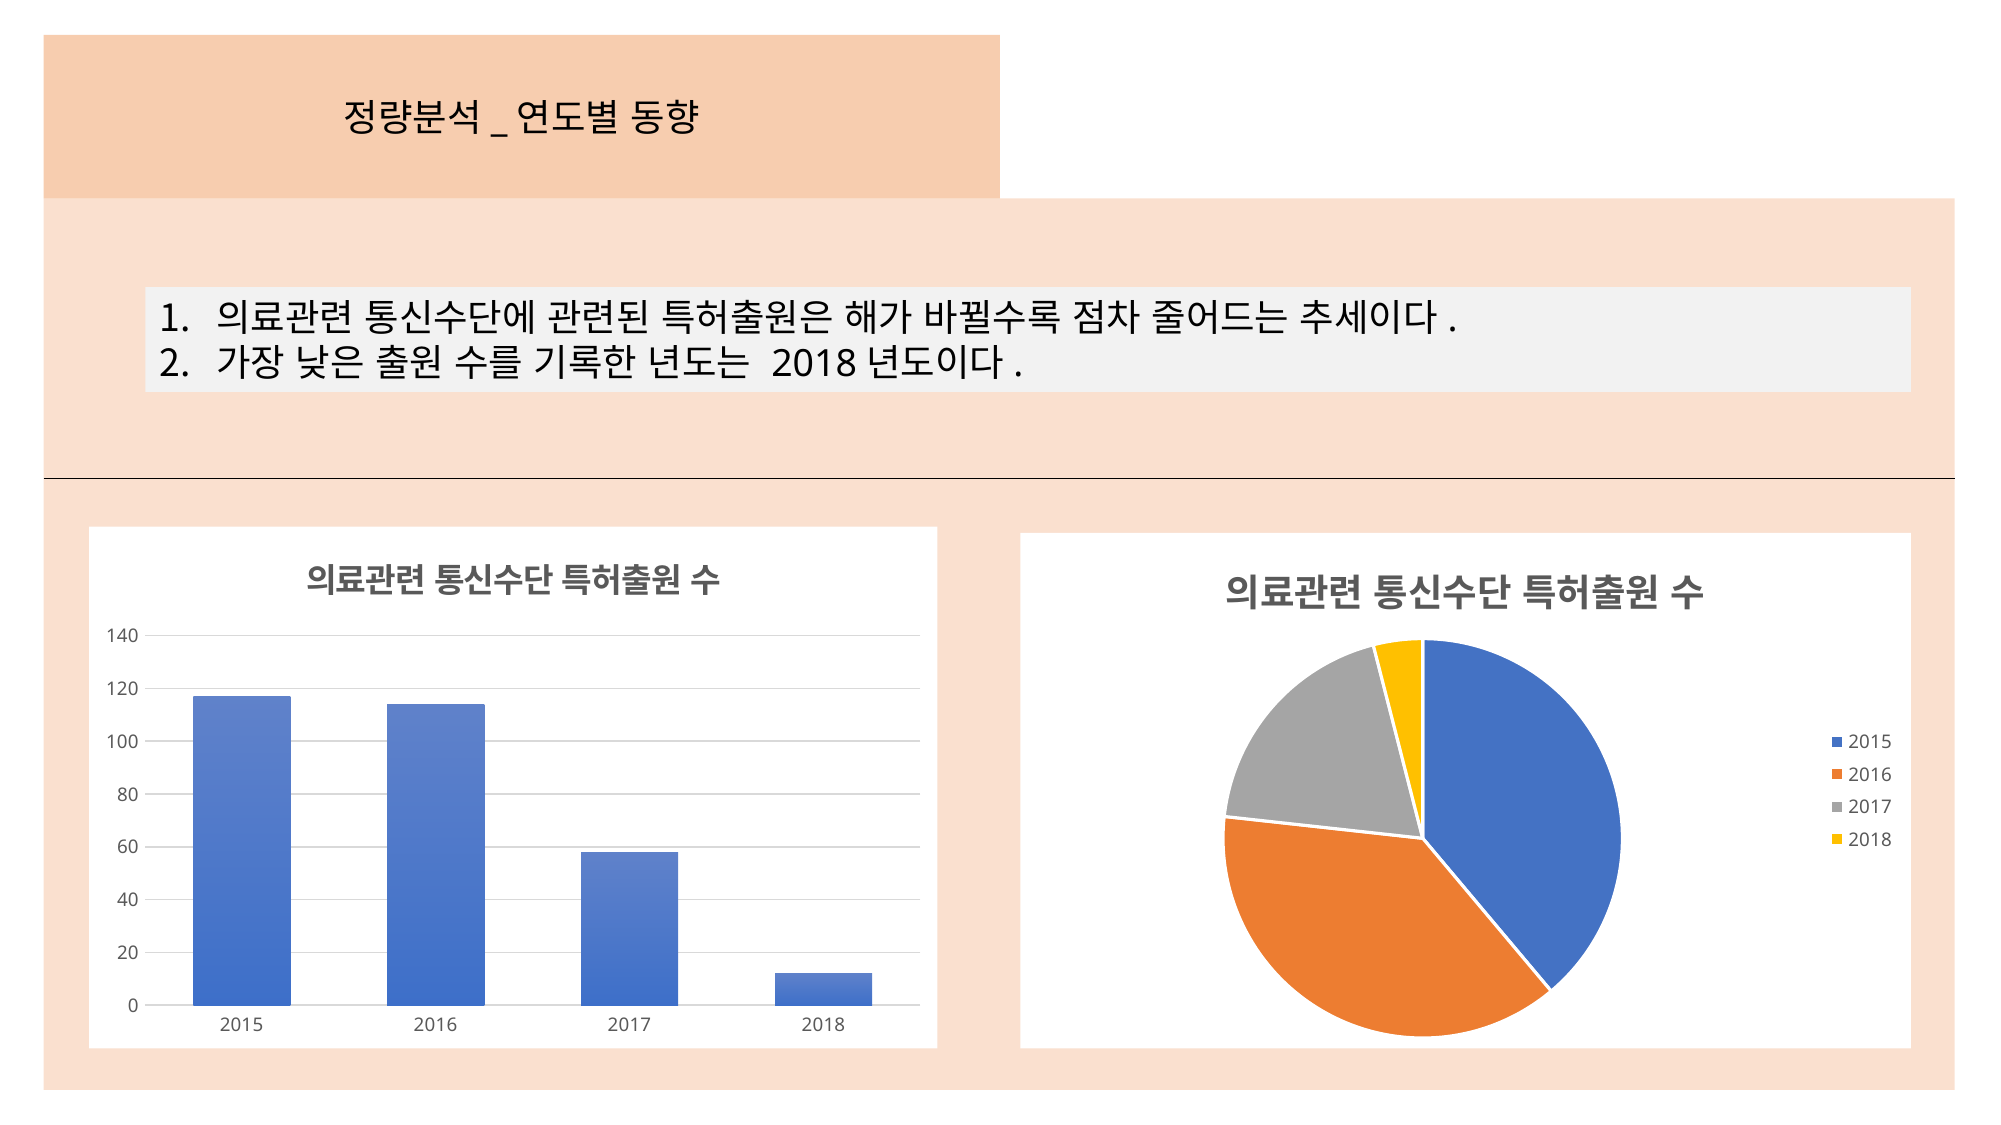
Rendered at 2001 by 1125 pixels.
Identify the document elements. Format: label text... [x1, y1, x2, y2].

text_box 정량분석_연도별 동향 [43, 34, 1001, 197]
text_box 의료관련 통신수단에 관련된 특허출원은 해가 바뀔수록 점차 줄어드는 추세이다. 가장 낮은 출원 수를 기록한 년도는 2018년도이다. [145, 287, 1911, 392]
text_box [43, 197, 1956, 1091]
chart [89, 526, 938, 1049]
chart [1020, 532, 1911, 1049]
